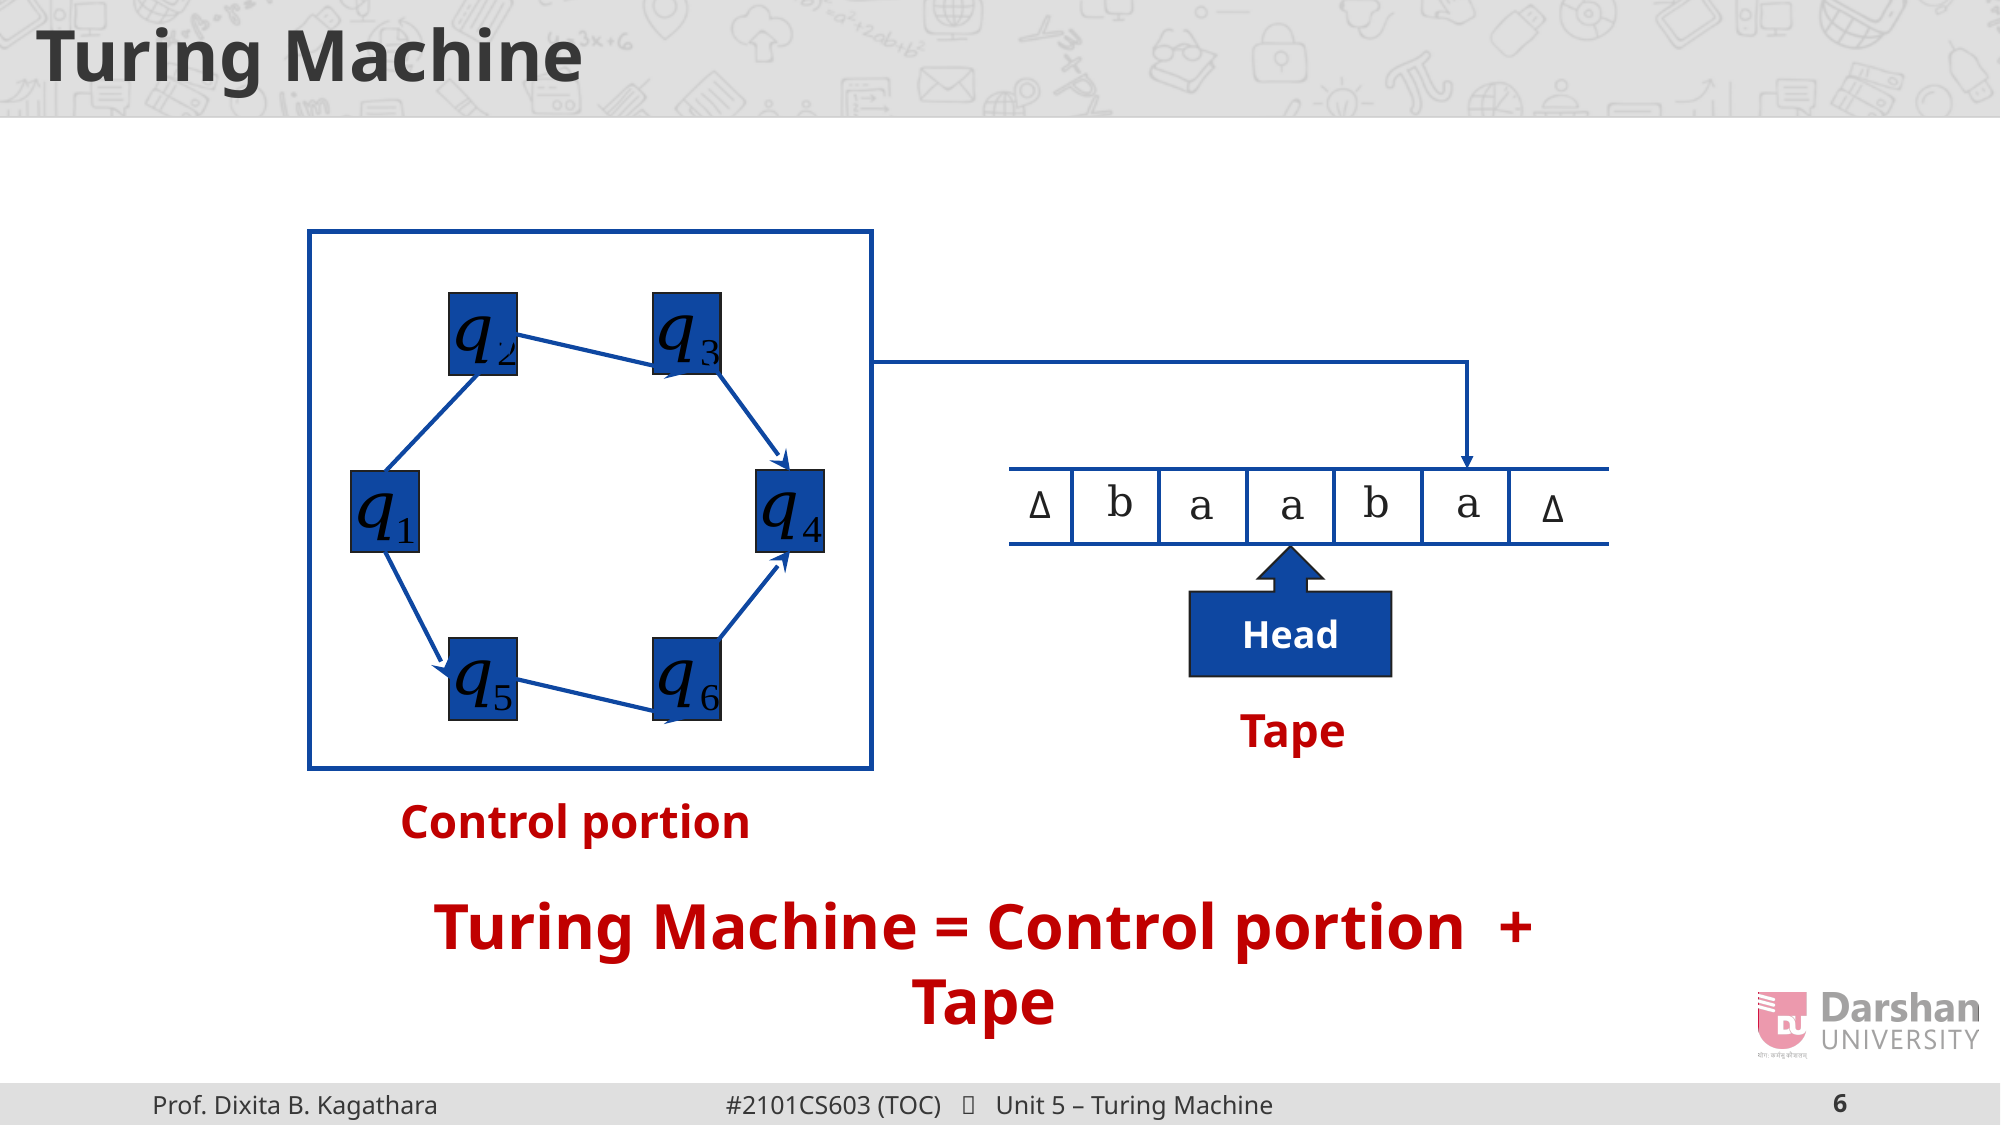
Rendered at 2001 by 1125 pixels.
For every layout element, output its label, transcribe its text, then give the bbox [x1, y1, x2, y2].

text_box Turing Machine = Control portion + Tape [358, 925, 1610, 999]
text_box [308, 230, 873, 770]
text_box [1758, 992, 1979, 1059]
text_box Control portion [384, 771, 767, 870]
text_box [871, 361, 1468, 469]
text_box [1009, 467, 1610, 544]
text_box Tape [1101, 679, 1484, 778]
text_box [352, 293, 823, 719]
text_box Head [1188, 546, 1393, 678]
title Turing Machine [0, 0, 2000, 117]
